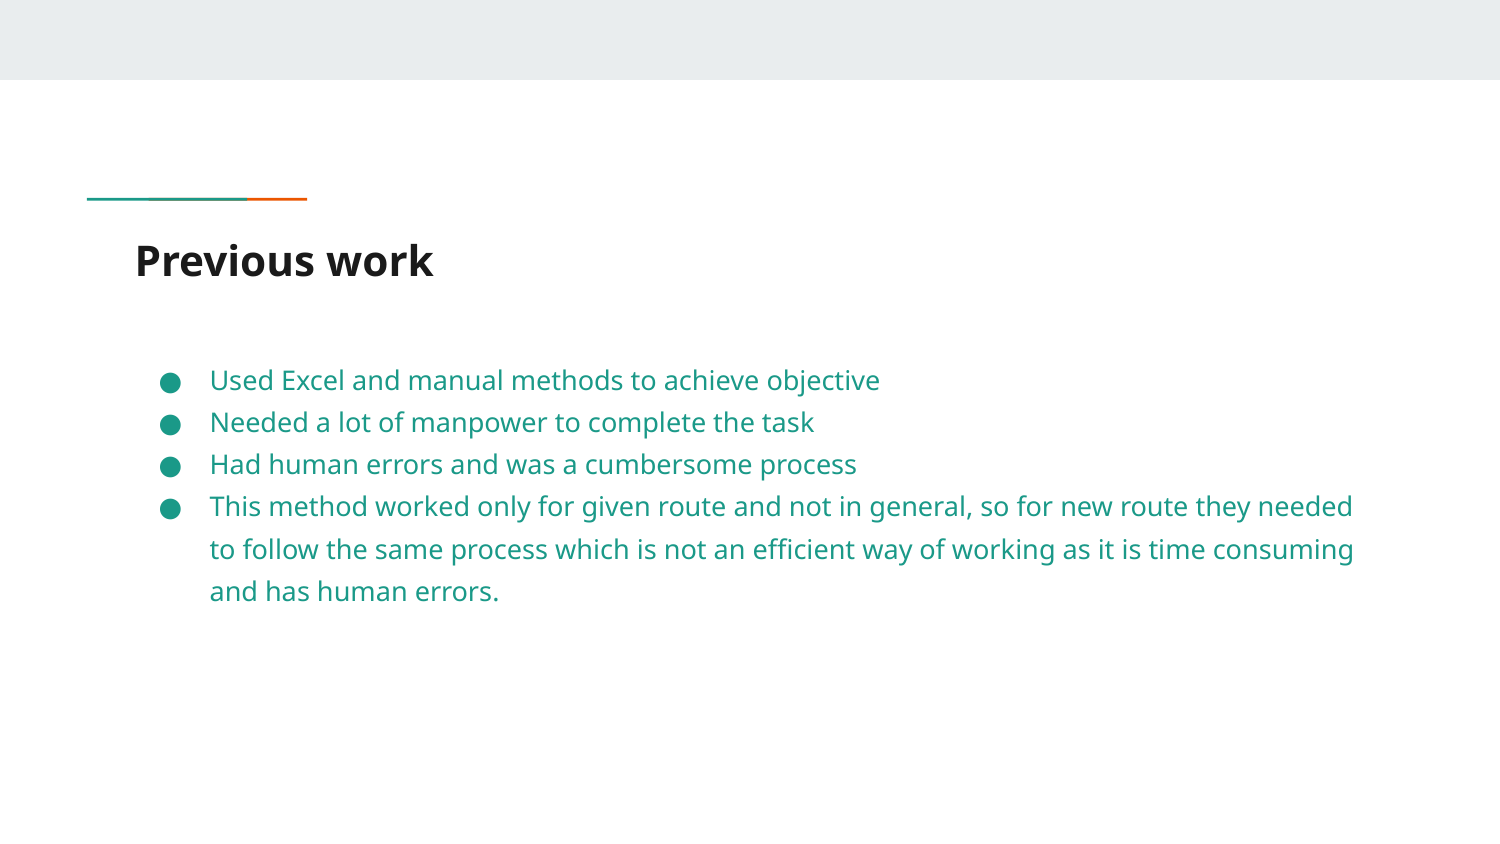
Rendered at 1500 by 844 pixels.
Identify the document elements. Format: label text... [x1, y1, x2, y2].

title Previous work [119, 216, 1381, 305]
list Used Excel and manual methods to achieve objective Needed a lot of manpower to complete the task Had human errors and was a cumbersome process This method worked only for given route and not in general, so for new route they needed to follow the same process which is not an efficient way of working as it is time consuming and has human errors. [119, 341, 1381, 712]
